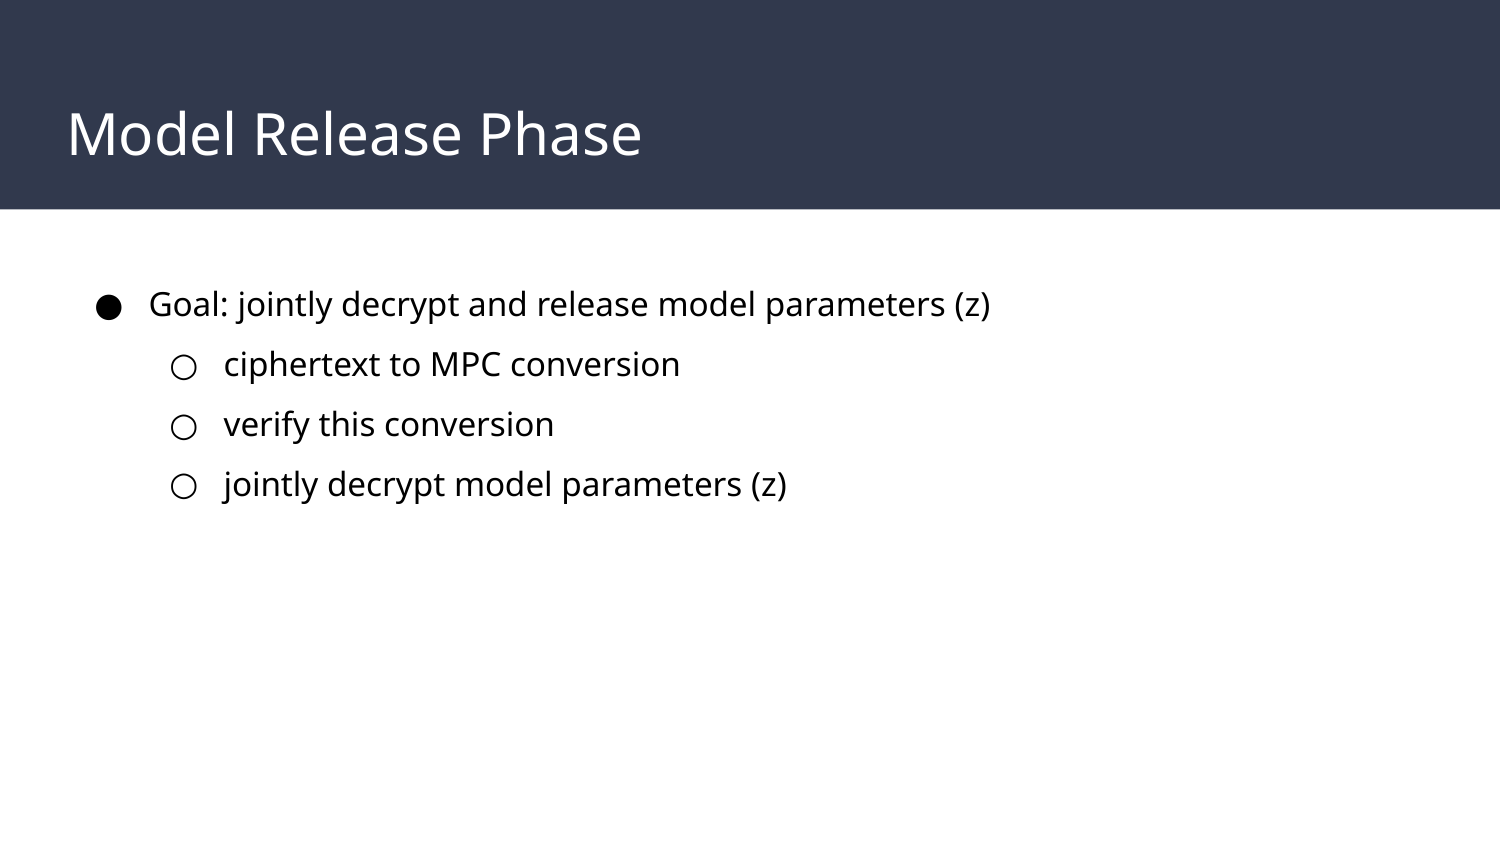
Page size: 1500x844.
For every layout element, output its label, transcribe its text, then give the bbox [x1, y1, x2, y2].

text_box Goal: jointly decrypt and release model parameters (z) ciphertext to MPC conversion verify this conversion jointly decrypt model parameters (z) [58, 248, 1449, 824]
title Model Release Phase [51, 82, 1449, 185]
